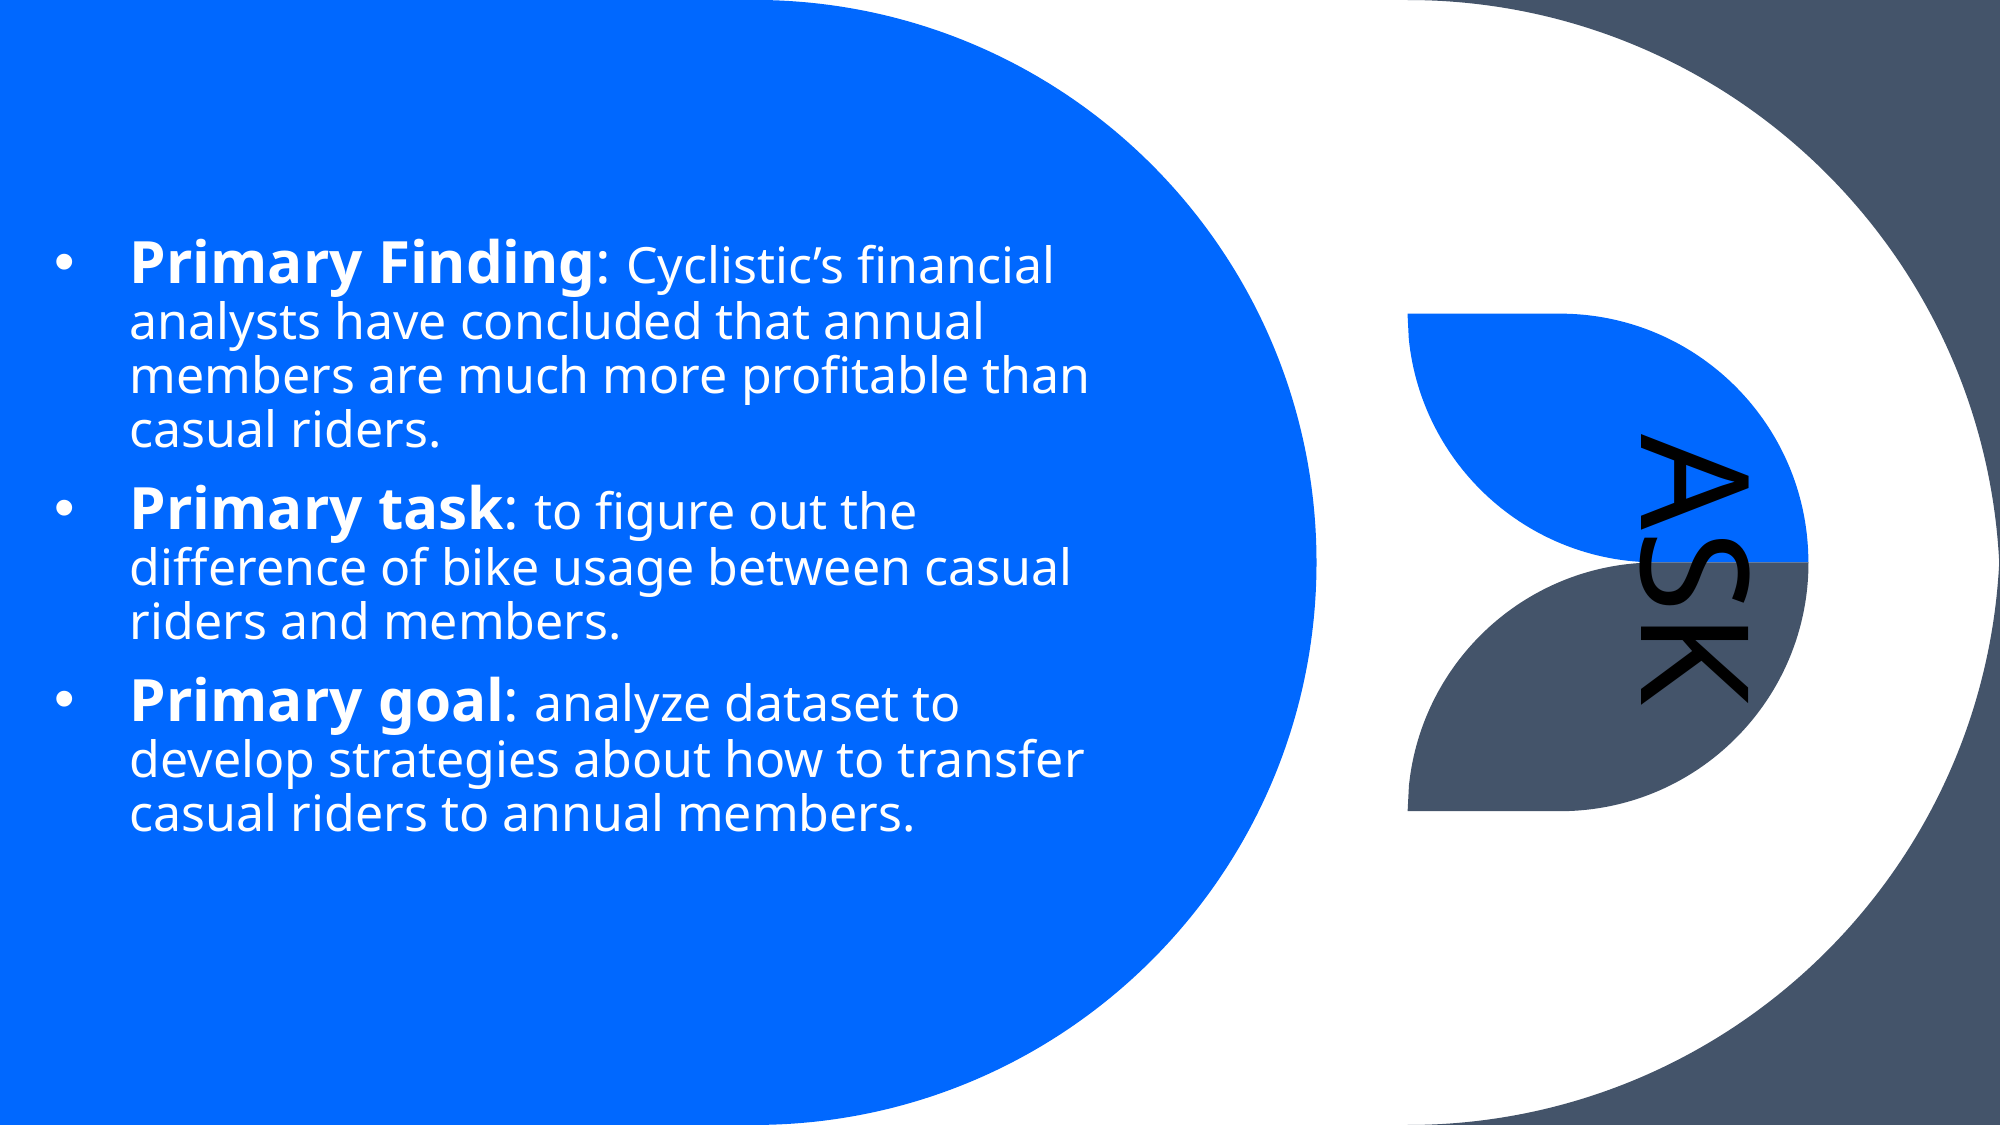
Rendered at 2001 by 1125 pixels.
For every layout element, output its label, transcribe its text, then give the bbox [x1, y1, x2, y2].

text_box ASK [1586, 420, 1799, 800]
subtitle Primary Finding: Cyclistic’s financial analysts have concluded that annual members are much more profitable than casual riders. Primary task: to figure out the difference of bike usage between casual riders and members. Primary goal: analyze dataset to develop strategies about how to transfer casual riders to annual members. [39, 225, 1175, 1070]
